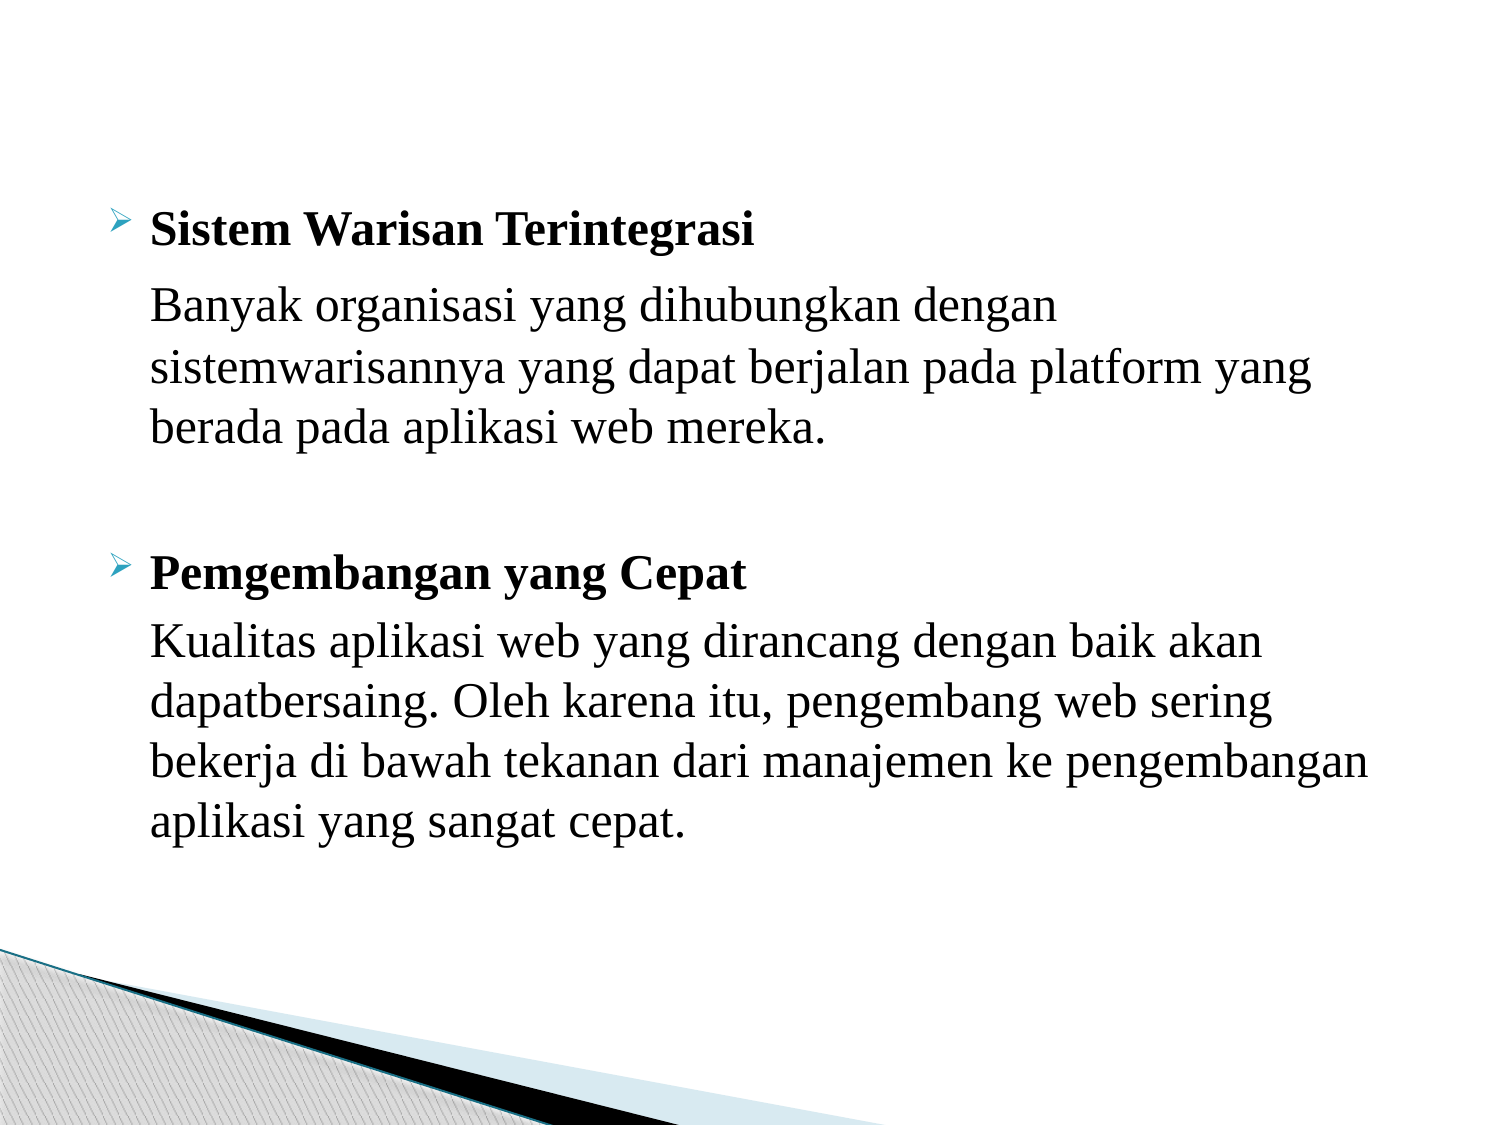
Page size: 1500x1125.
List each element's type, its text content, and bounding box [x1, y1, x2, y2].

list Sistem Warisan Terintegrasi Banyak organisasi yang dihubungkan dengan sistemwarisannya yang dapat berjalan pada platform yang berada pada aplikasi web mereka. Pemgembangan yang Cepat Kualitas aplikasi web yang dirancang dengan baik akan dapatbersaing. Oleh karena itu, pengembang web sering bekerja di bawah tekanan dari manajemen ke pengembangan aplikasi yang sangat cepat. [75, 187, 1425, 930]
